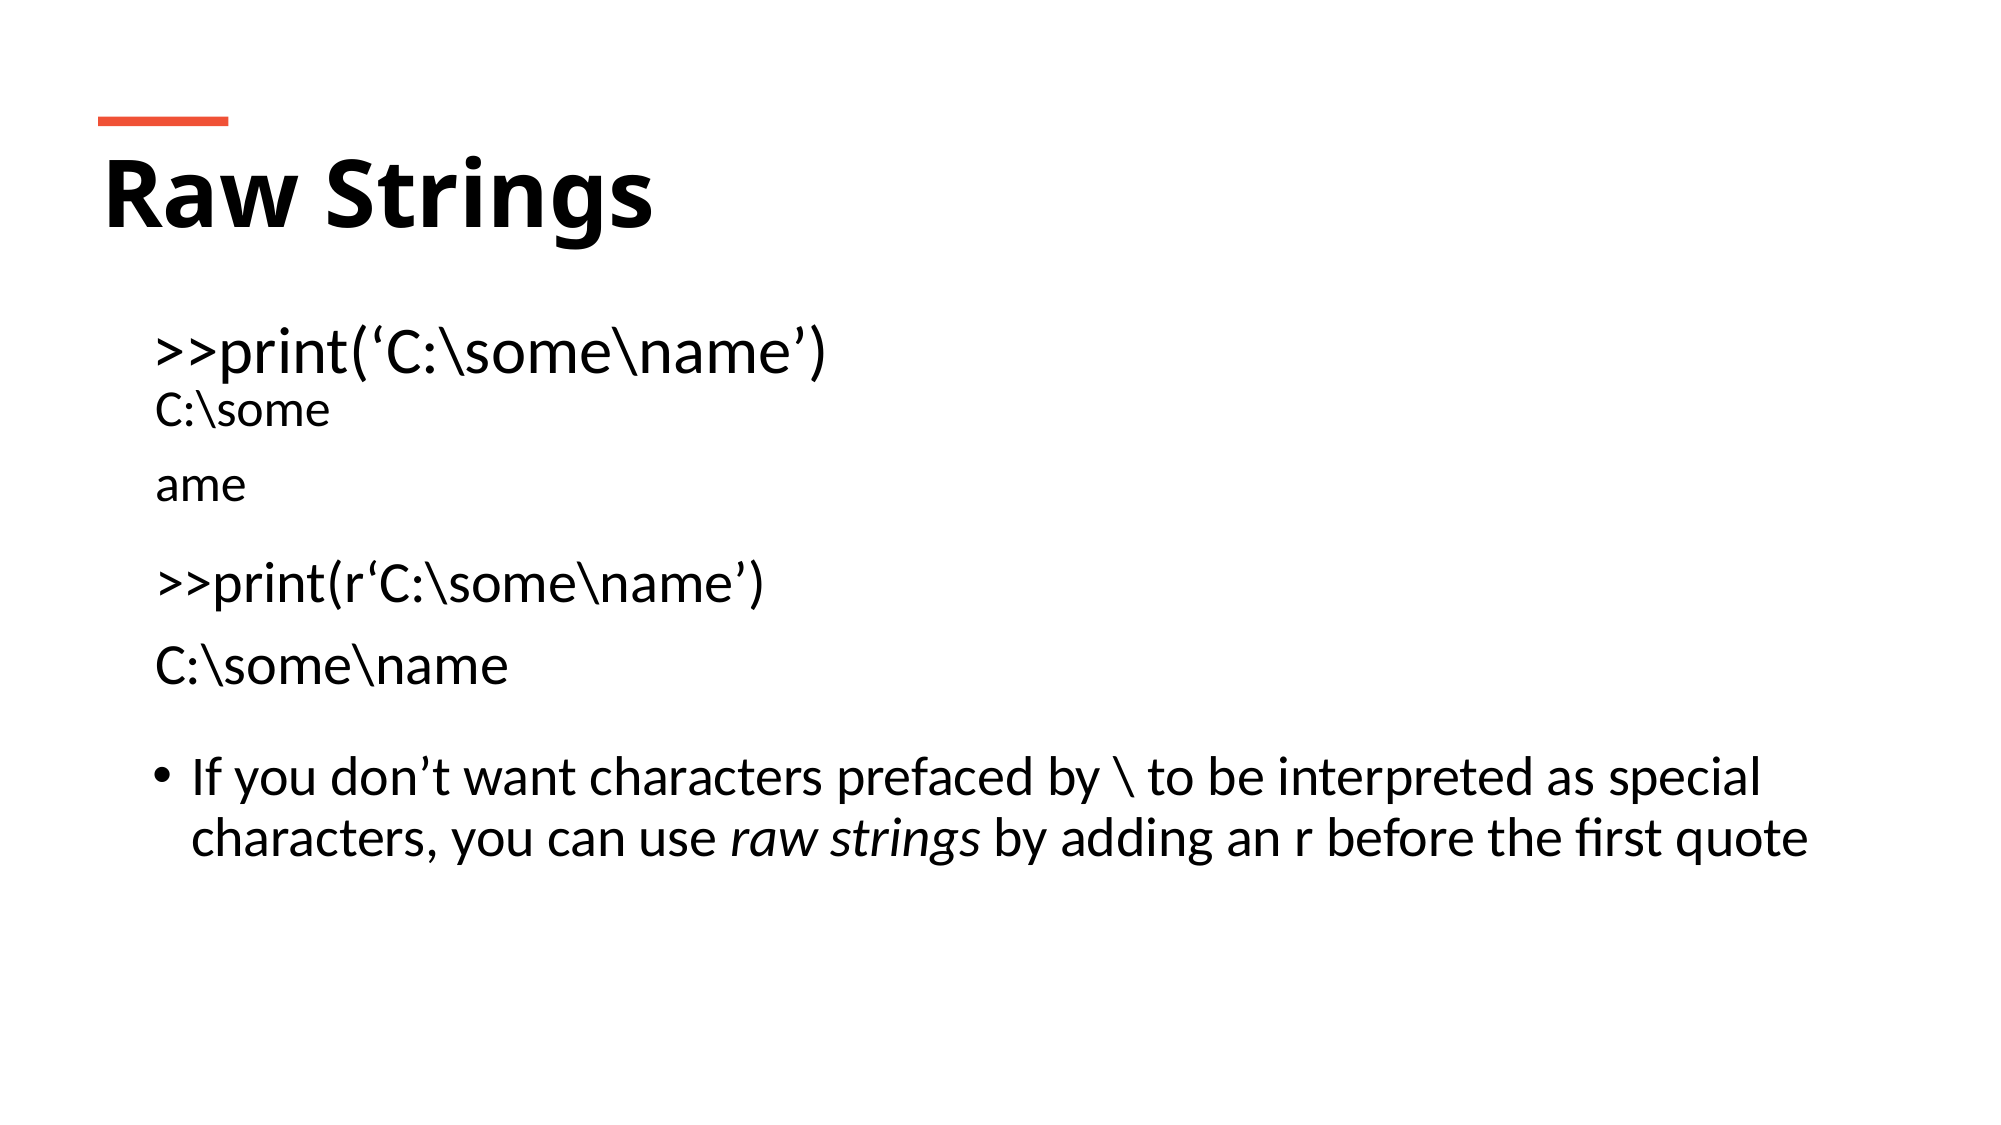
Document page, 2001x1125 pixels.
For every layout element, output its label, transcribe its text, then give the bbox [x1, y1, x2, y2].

text_box Raw Strings [86, 126, 1938, 254]
list >>print(‘C:\some\name’) [137, 299, 1863, 413]
text_box [96, 115, 231, 128]
text_box >>print(r‘C:\some\name’) [139, 544, 1865, 626]
text_box If you don’t want characters prefaced by \ to be interpreted as special characters, you can use raw strings by adding an r before the first quote [137, 740, 1863, 893]
text_box C:\some\name [139, 626, 1865, 780]
text_box C:\some ame [139, 374, 1865, 521]
